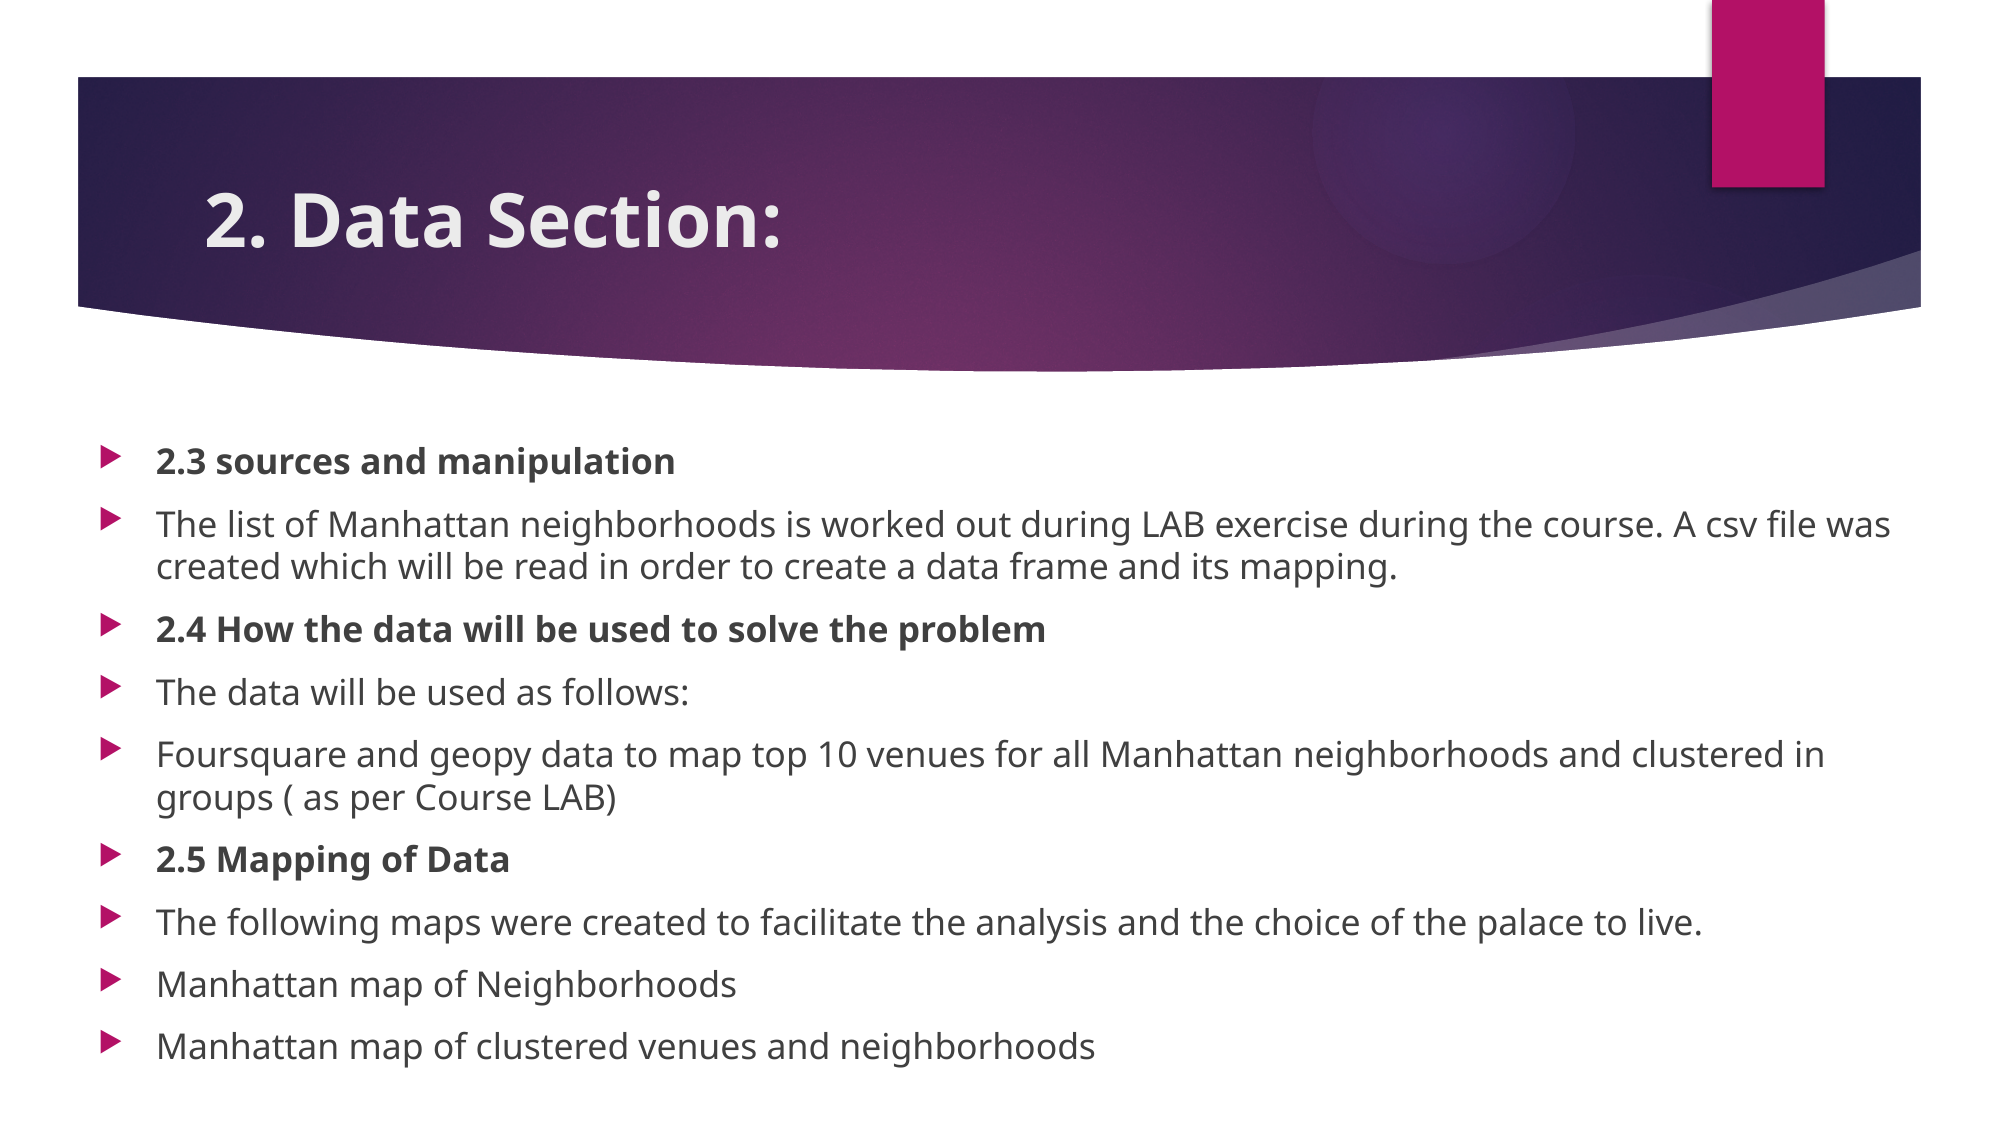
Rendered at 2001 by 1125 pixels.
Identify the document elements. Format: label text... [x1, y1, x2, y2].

title 2. Data Section: [189, 159, 1627, 276]
list 2.3 sources and manipulation The list of Manhattan neighborhoods is worked out during LAB exercise during the course. A csv file was created which will be read in order to create a data frame and its mapping. 2.4 How the data will be used to solve the problem The data will be used as follows: Foursquare and geopy data to map top 10 venues for all Manhattan neighborhoods and clustered in groups ( as per Course LAB) 2.5 Mapping of Data The following maps were created to facilitate the analysis and the choice of the palace to live. Manhattan map of Neighborhoods Manhattan map of clustered venues and neighborhoods [83, 431, 1928, 1079]
